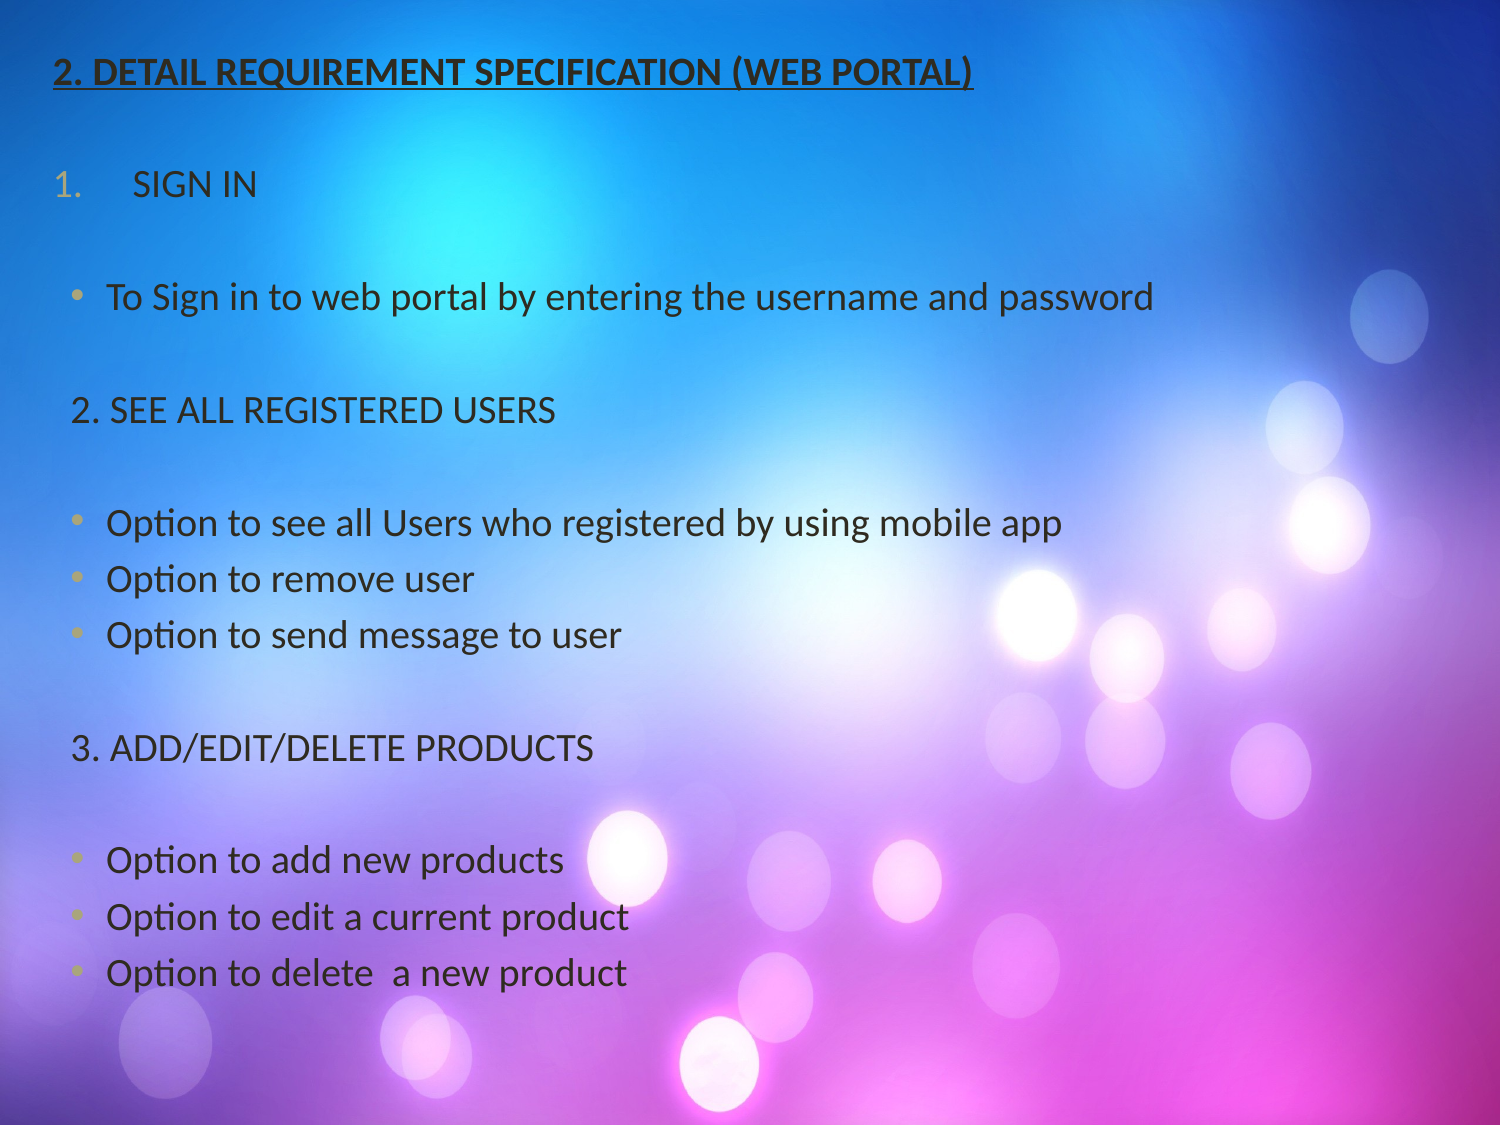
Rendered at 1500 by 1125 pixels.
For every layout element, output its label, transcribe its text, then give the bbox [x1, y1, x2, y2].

picture [0, 0, 1500, 1125]
list 2. DETAIL REQUIREMENT SPECIFICATION (WEB PORTAL) SIGN IN To Sign in to web portal by entering the username and password 2. SEE ALL REGISTERED USERS Option to see all Users who registered by using mobile app Option to remove user Option to send message to user 3. ADD/EDIT/DELETE PRODUCTS Option to add new products Option to edit a current product Option to delete a new product [37, 37, 1425, 1005]
